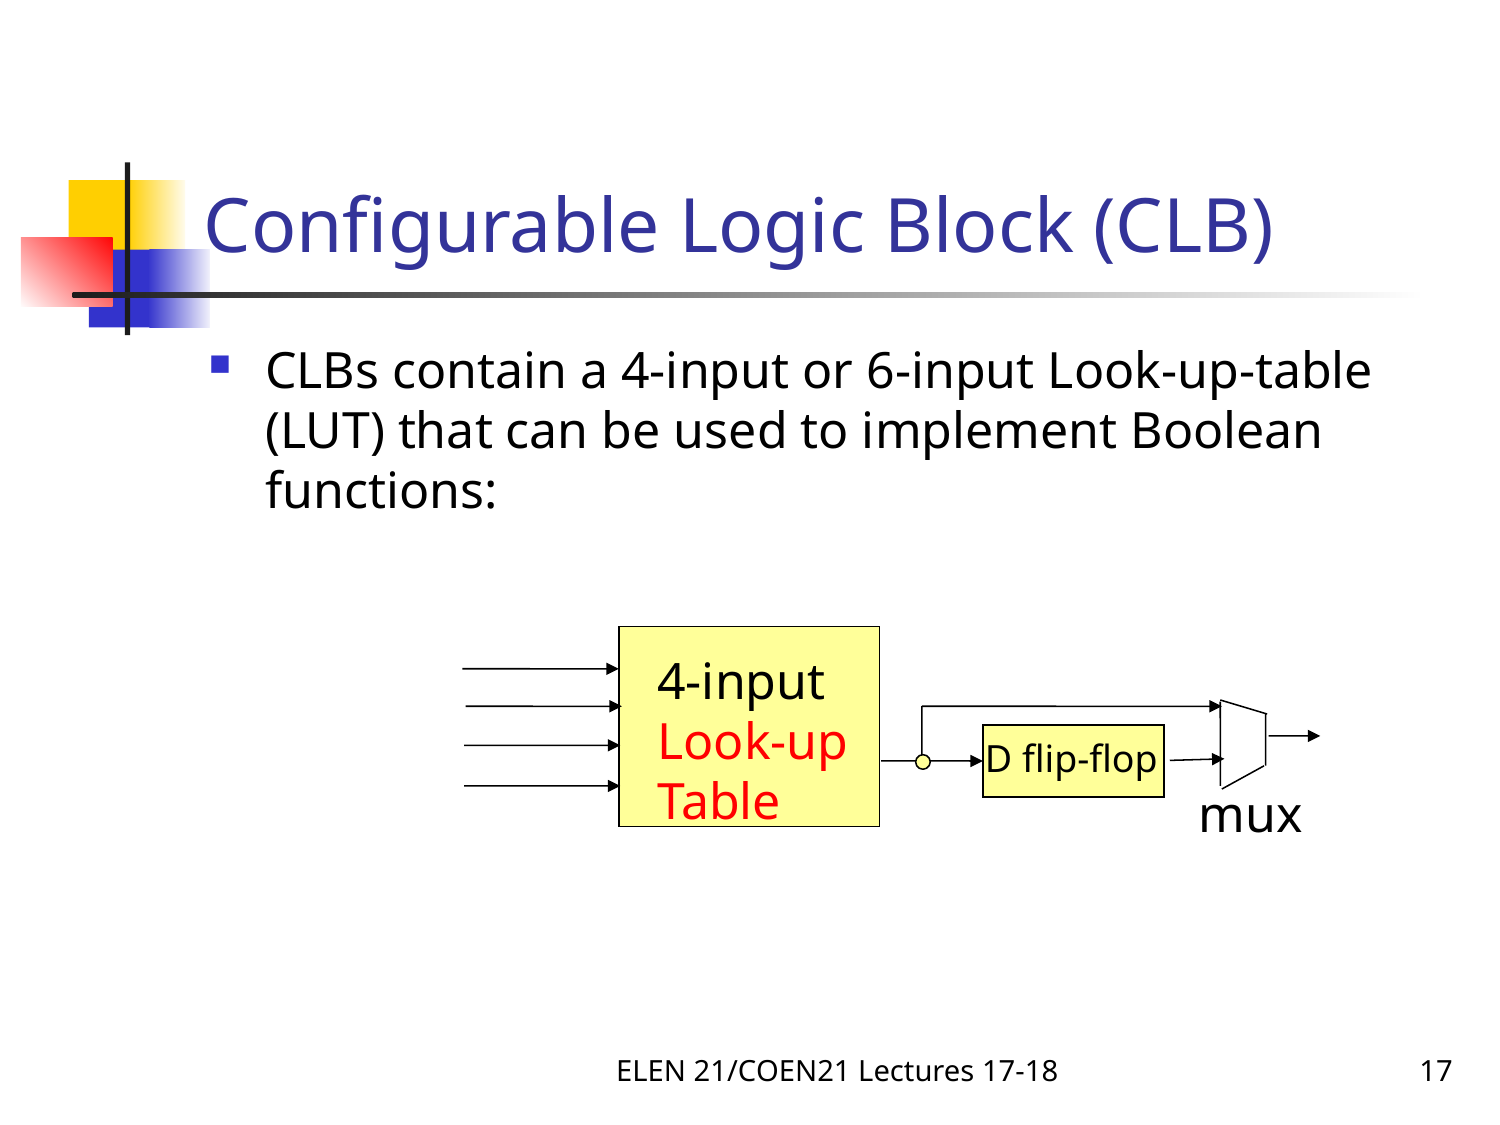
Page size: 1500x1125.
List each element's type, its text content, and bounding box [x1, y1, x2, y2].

text_box [464, 739, 621, 752]
text_box [462, 662, 619, 676]
slide_number 17 [1154, 1023, 1468, 1100]
text_box [930, 754, 983, 768]
text_box [464, 779, 621, 793]
text_box [618, 626, 880, 827]
footer ELEN 21/COEN21 Lectures 17-18 [599, 1023, 1076, 1100]
text_box [982, 788, 1164, 797]
text_box 4-input Look-up Table [642, 642, 875, 838]
text_box [922, 700, 1220, 713]
text_box [1268, 729, 1321, 743]
text_box mux [1183, 774, 1394, 850]
text_box [915, 754, 931, 770]
list CLBs contain a 4-input or 6-input Look-up-table (LUT) that can be used to implement Boolean functions: [193, 330, 1470, 1007]
text_box [465, 700, 622, 713]
text_box D flip-flop [970, 728, 1180, 788]
text_box [1169, 752, 1225, 766]
title Configurable Logic Block (CLB) [188, 34, 1468, 276]
